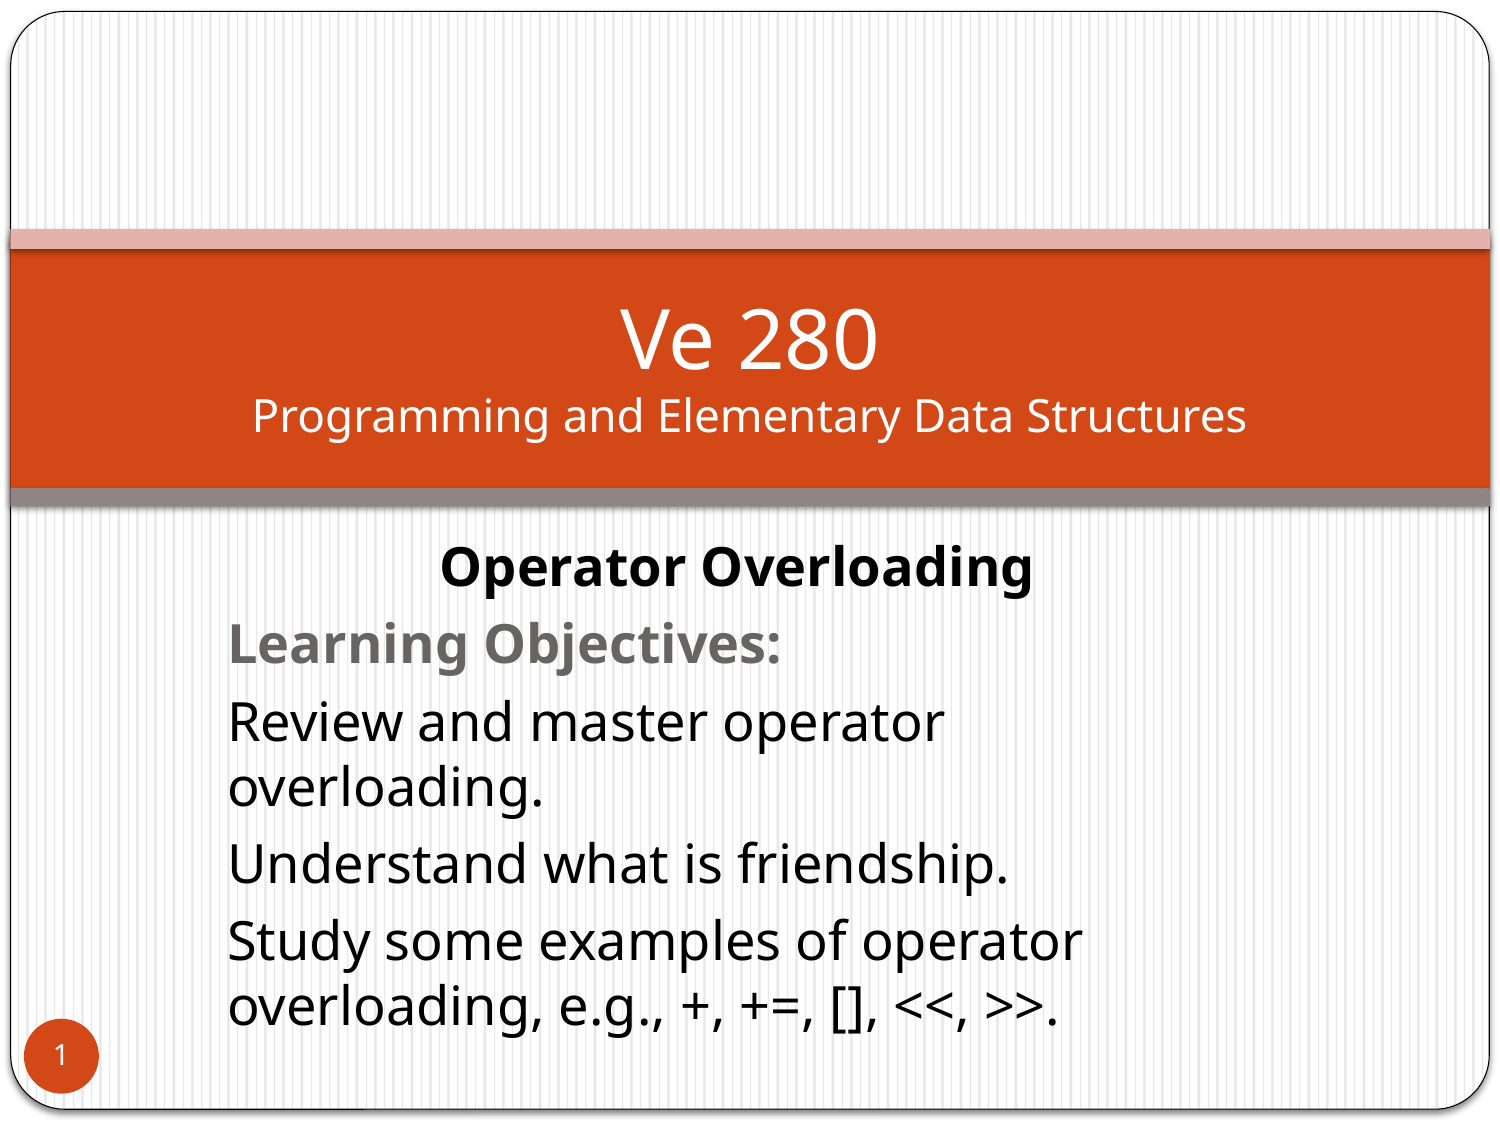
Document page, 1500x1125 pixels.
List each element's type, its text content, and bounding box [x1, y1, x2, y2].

title Ve 280 Programming and Elementary Data Structures [75, 247, 1425, 489]
subtitle Operator Overloading Learning Objectives: Review and master operator overloading. Understand what is friendship. Study some examples of operator overloading, e.g., +, +=, [], <<, >>. [212, 525, 1263, 1125]
slide_number 1 [23, 1018, 99, 1094]
